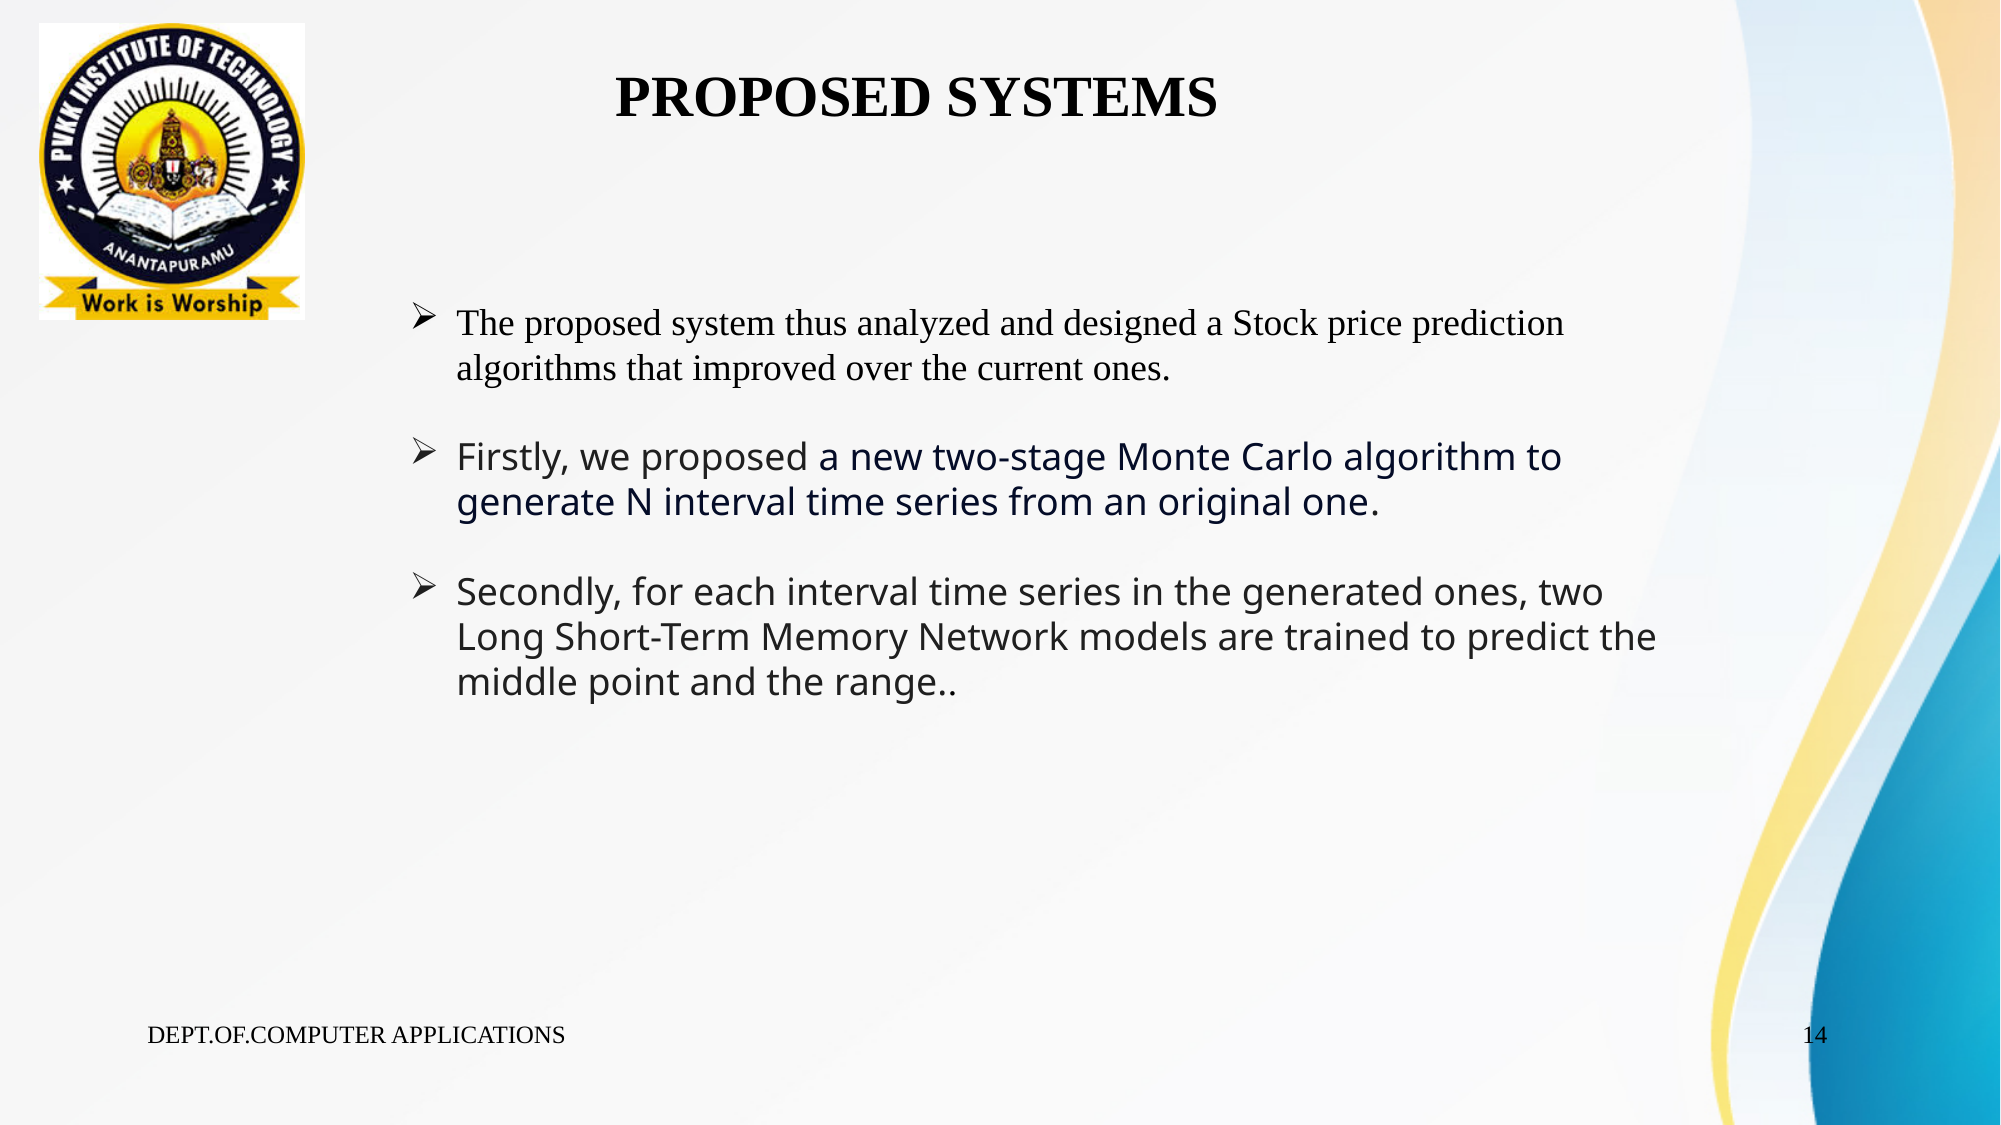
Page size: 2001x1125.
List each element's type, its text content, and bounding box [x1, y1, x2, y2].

picture [0, 0, 2001, 1125]
text_box PROPOSED SYSTEMS [369, 50, 1466, 136]
text_box DEPT.OF.COMPUTER APPLICATIONS 14 [132, 1010, 1851, 1056]
text_box The proposed system thus analyzed and designed a Stock price prediction algorithms that improved over the current ones. Firstly, we proposed a new two-stage Monte Carlo algorithm to generate N interval time series from an original one. Secondly, for each interval time series in the generated ones, two Long Short-Term Memory Network models are trained to predict the middle point and the range.. [394, 290, 1710, 711]
